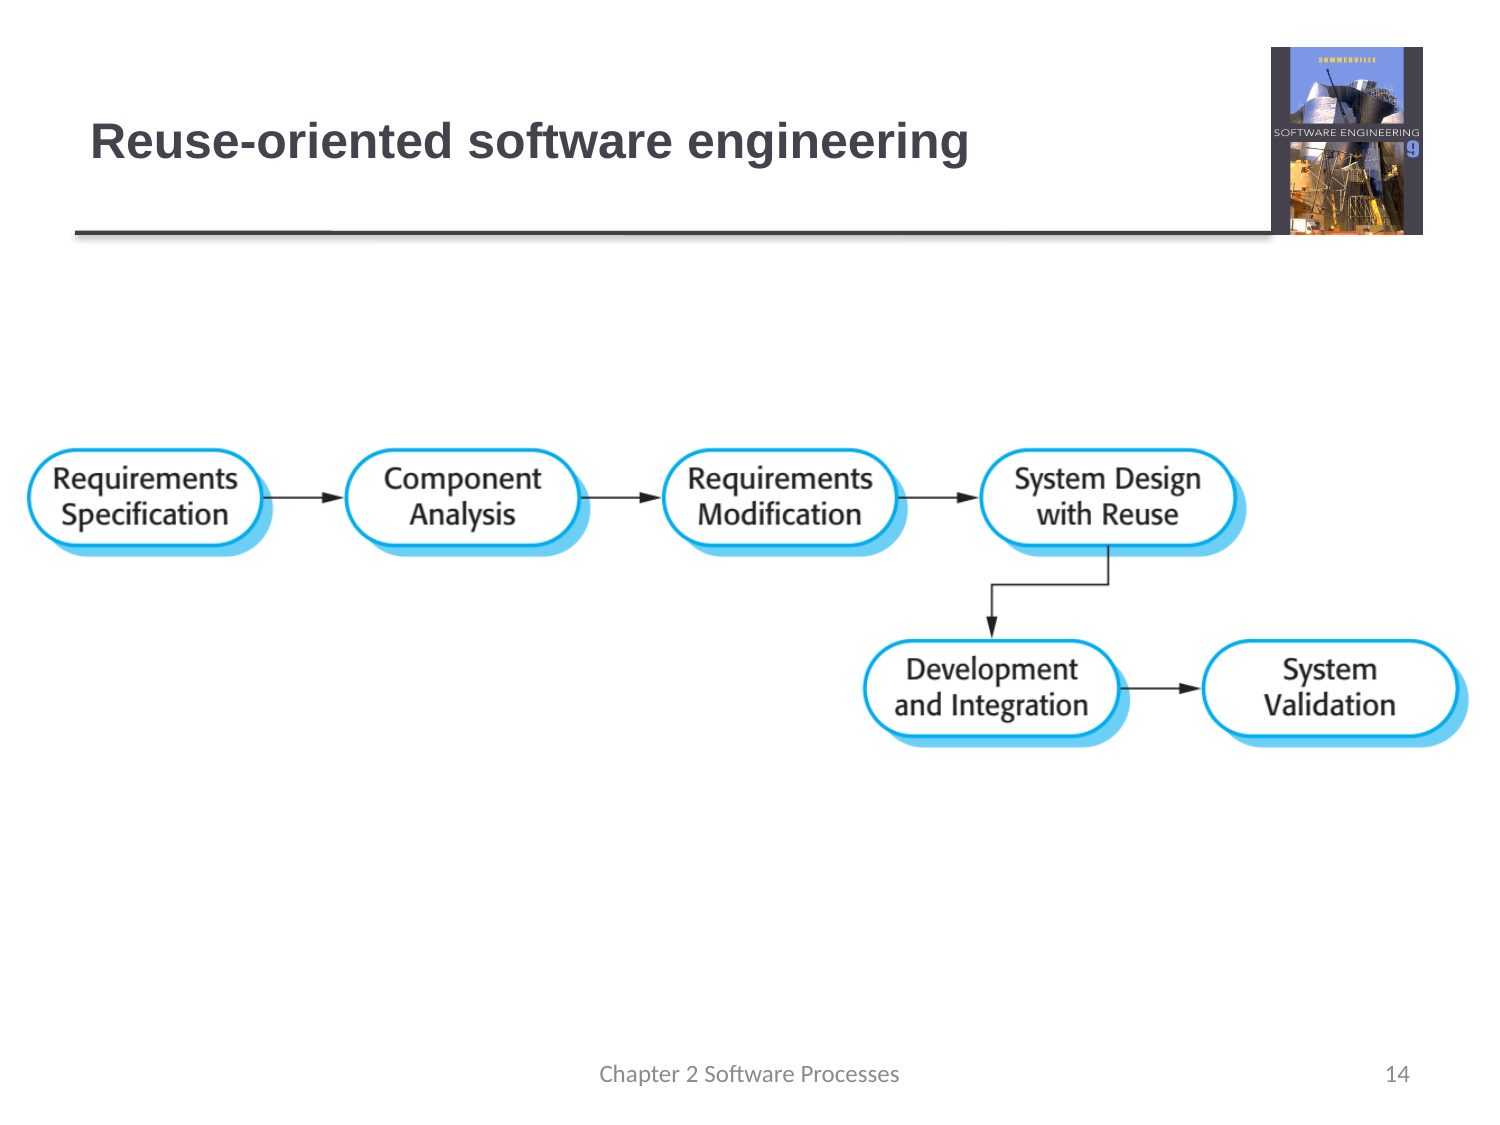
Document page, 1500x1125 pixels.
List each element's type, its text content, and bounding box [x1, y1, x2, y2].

picture [1272, 47, 1423, 235]
picture [17, 408, 1483, 777]
title Reuse-oriented software engineering [74, 44, 1272, 233]
footer Chapter 2 Software Processes [512, 1042, 988, 1103]
slide_number 14 [1074, 1042, 1425, 1103]
